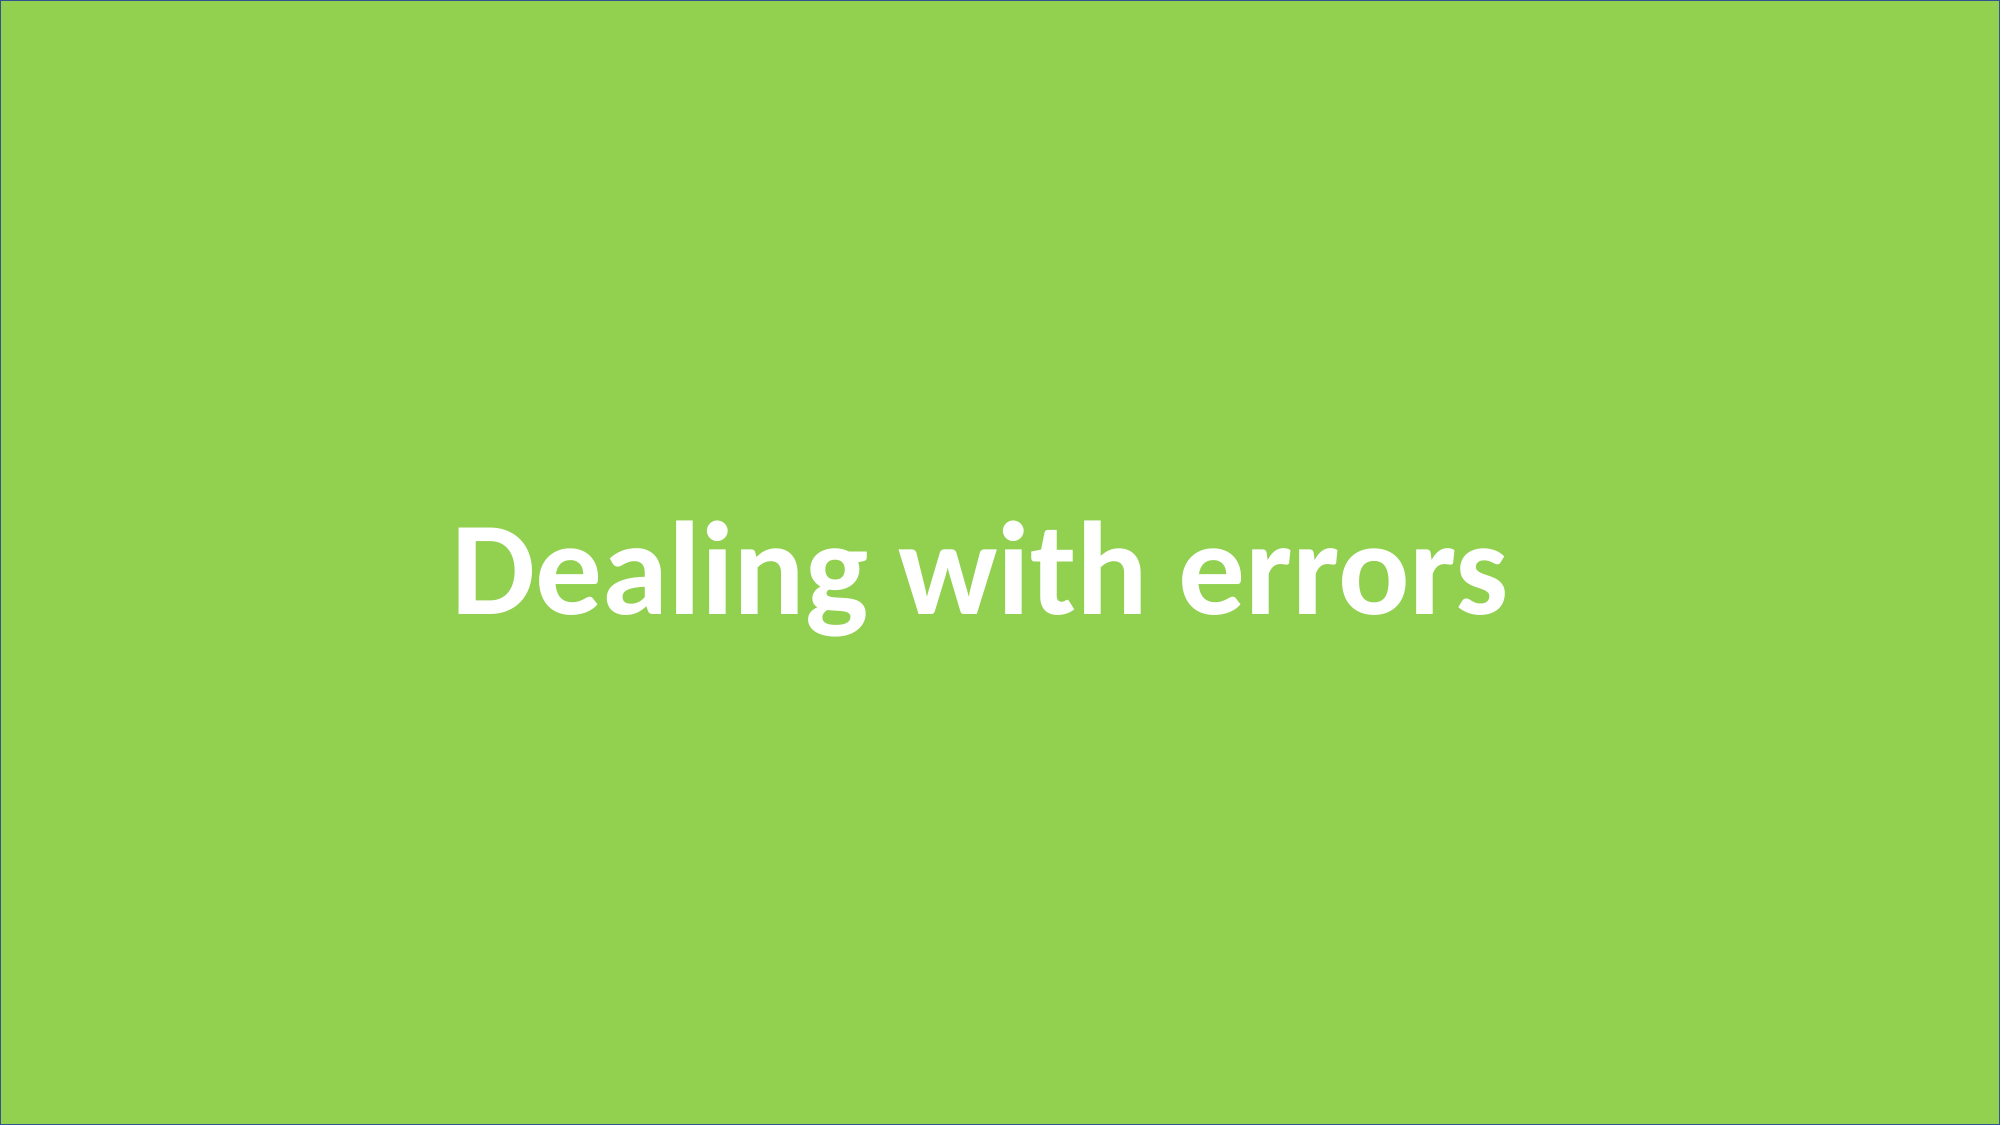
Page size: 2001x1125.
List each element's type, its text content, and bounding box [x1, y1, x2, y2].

text_box [0, 0, 2000, 1125]
text_box Dealing with errors [437, 474, 1563, 649]
